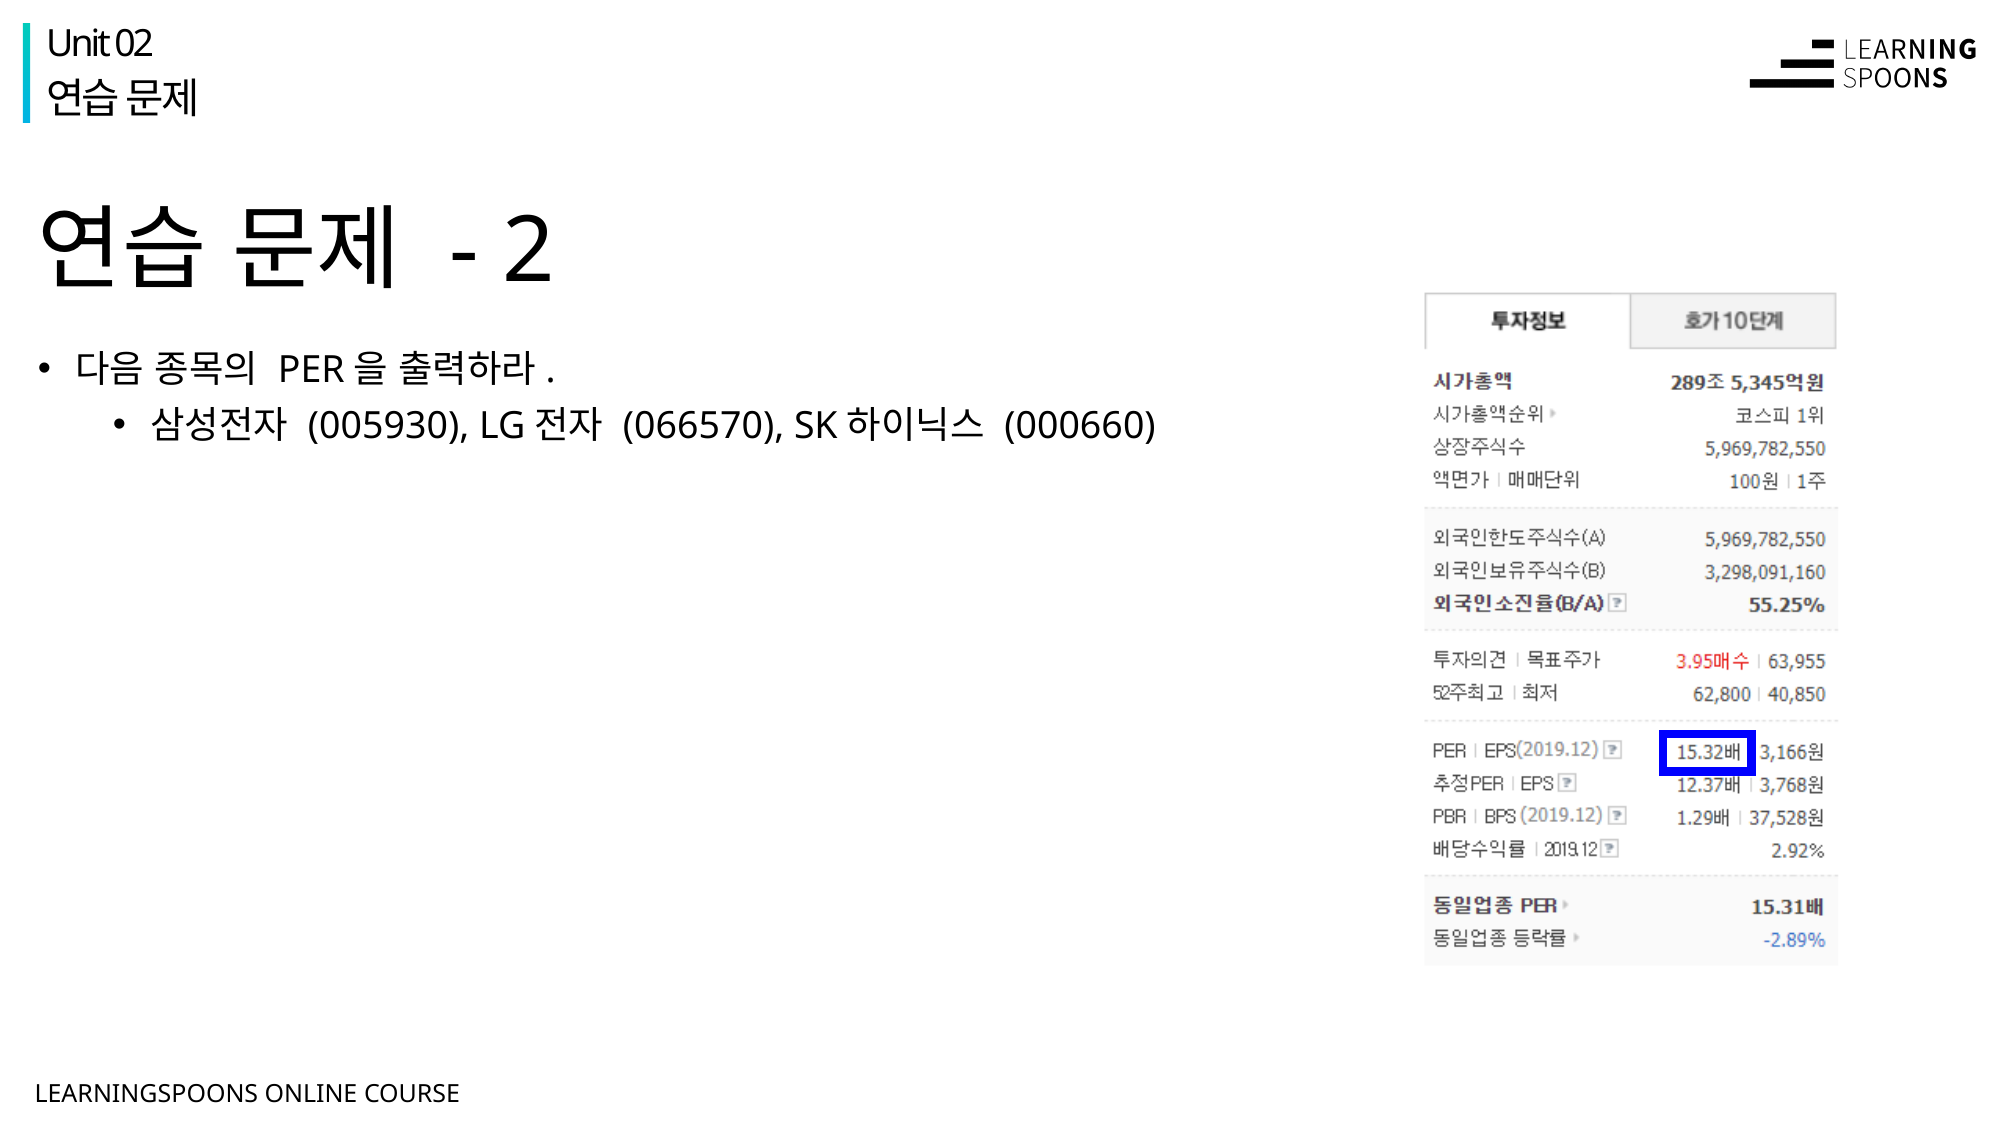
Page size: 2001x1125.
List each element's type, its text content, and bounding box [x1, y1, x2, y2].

list Unit 02 [31, 16, 1239, 68]
list 다음 종목의 PER을 출력하라. 삼성전자 (005930), LG전자 (066570), SK하이닉스 (000660) [22, 337, 1192, 466]
title 연습 문제 - 2 [22, 187, 1748, 316]
picture [1748, 37, 1977, 89]
list 연습 문제 [31, 70, 1239, 122]
picture [1417, 282, 1843, 969]
